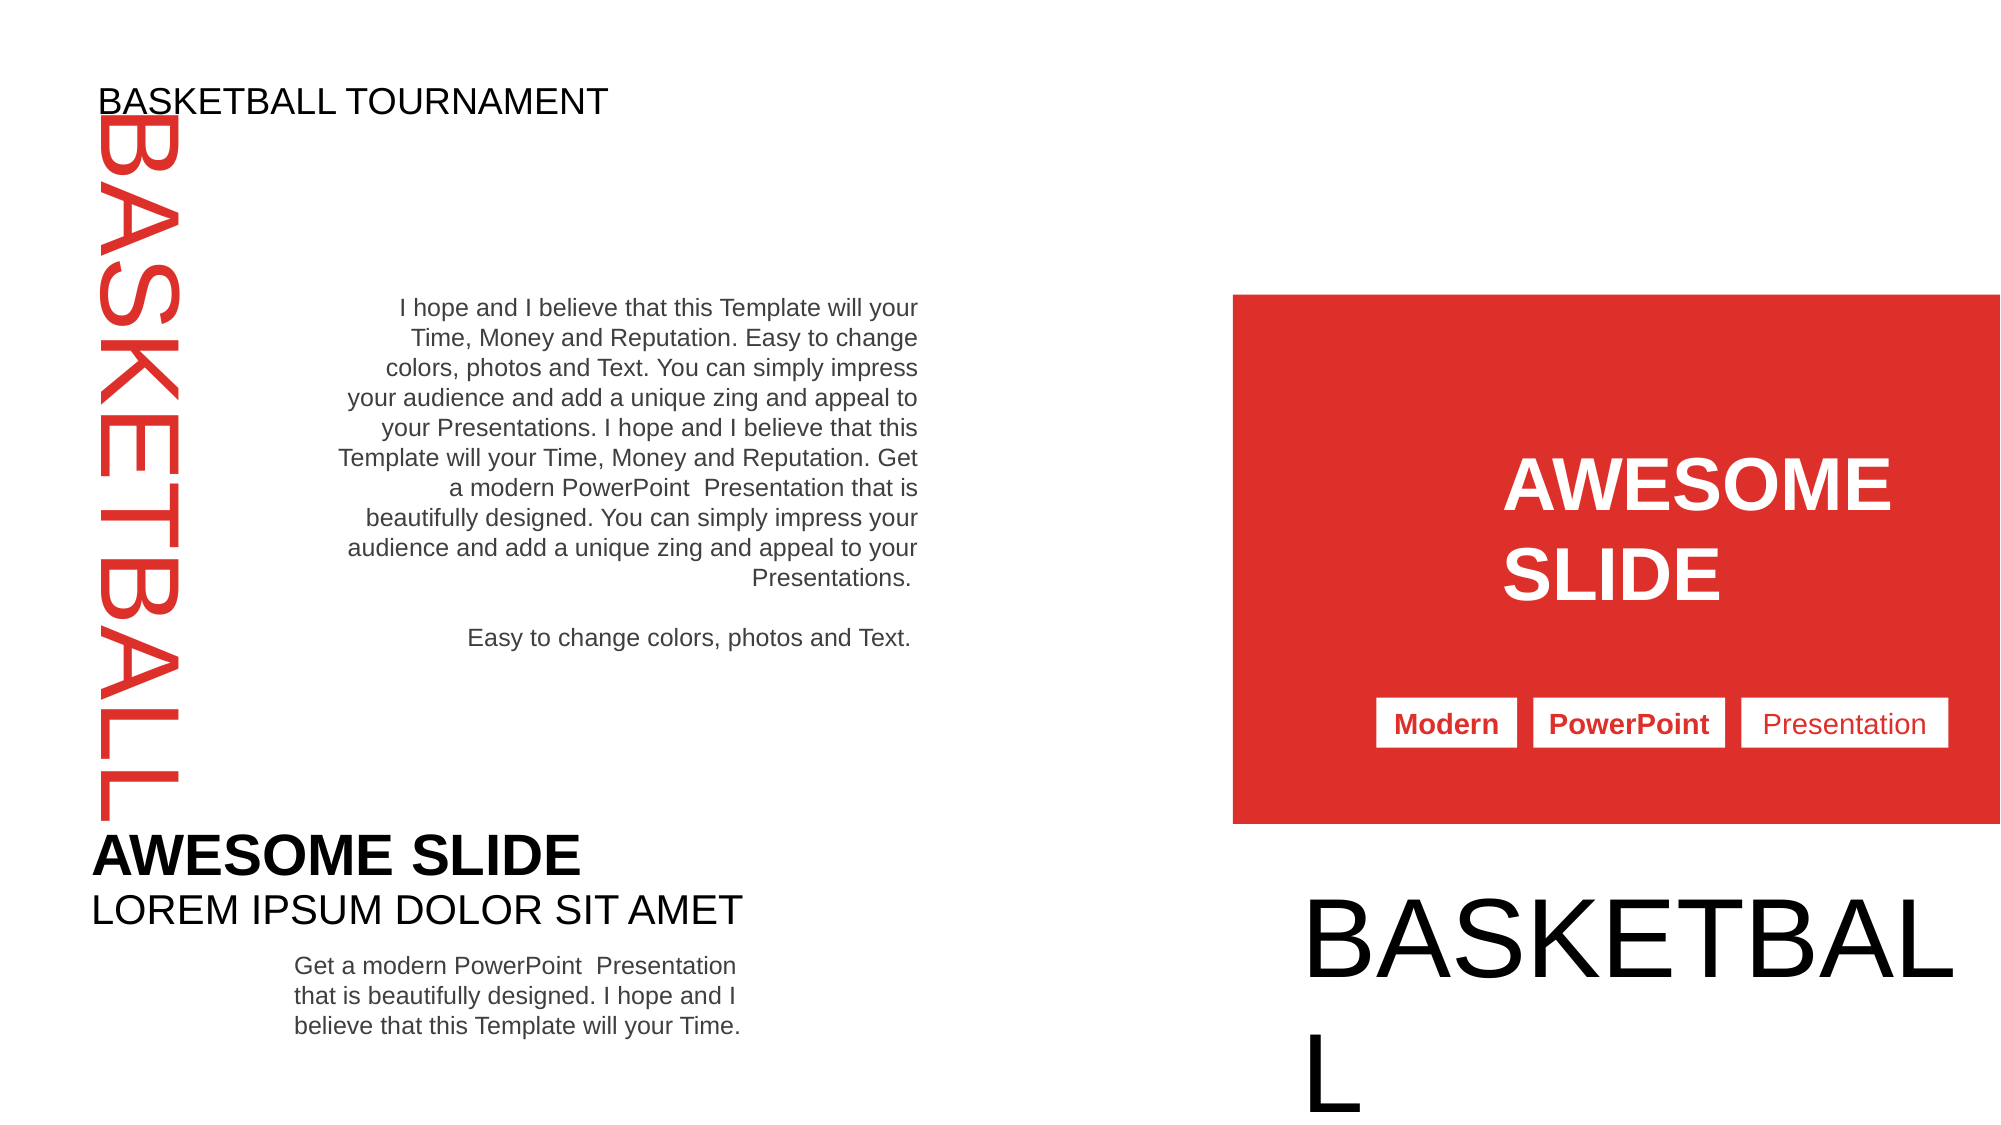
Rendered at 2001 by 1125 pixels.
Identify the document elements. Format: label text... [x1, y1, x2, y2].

text_box AWESOME SLIDE [76, 809, 759, 895]
text_box PowerPoint [1533, 697, 1726, 748]
text_box I hope and I believe that this Template will your Time, Money and Reputation. Easy to change colors, photos and Text. You can simply impress your audience and add a unique zing and appeal to your Presentations. I hope and I believe that this Template will your Time, Money and Reputation. Get a modern PowerPoint Presentation that is beautifully designed. You can simply impress your audience and add a unique zing and appeal to your Presentations. Easy to change colors, photos and Text. [321, 284, 935, 659]
text_box LOREM IPSUM DOLOR SIT AMET [76, 895, 759, 941]
text_box BASKETBALL [71, 91, 222, 841]
text_box BASKETBALL [1286, 857, 2000, 1125]
text_box Get a modern PowerPoint Presentation that is beautifully designed. I hope and I believe that this Template will your Time. [294, 942, 759, 1048]
text_box Modern [1492, 697, 1518, 748]
text_box BASKETBALL TOURNAMENT [82, 69, 938, 130]
picture [943, 50, 1488, 1074]
text_box AWESOME SLIDE [1492, 428, 1929, 624]
text_box Presentation [1741, 697, 1949, 748]
